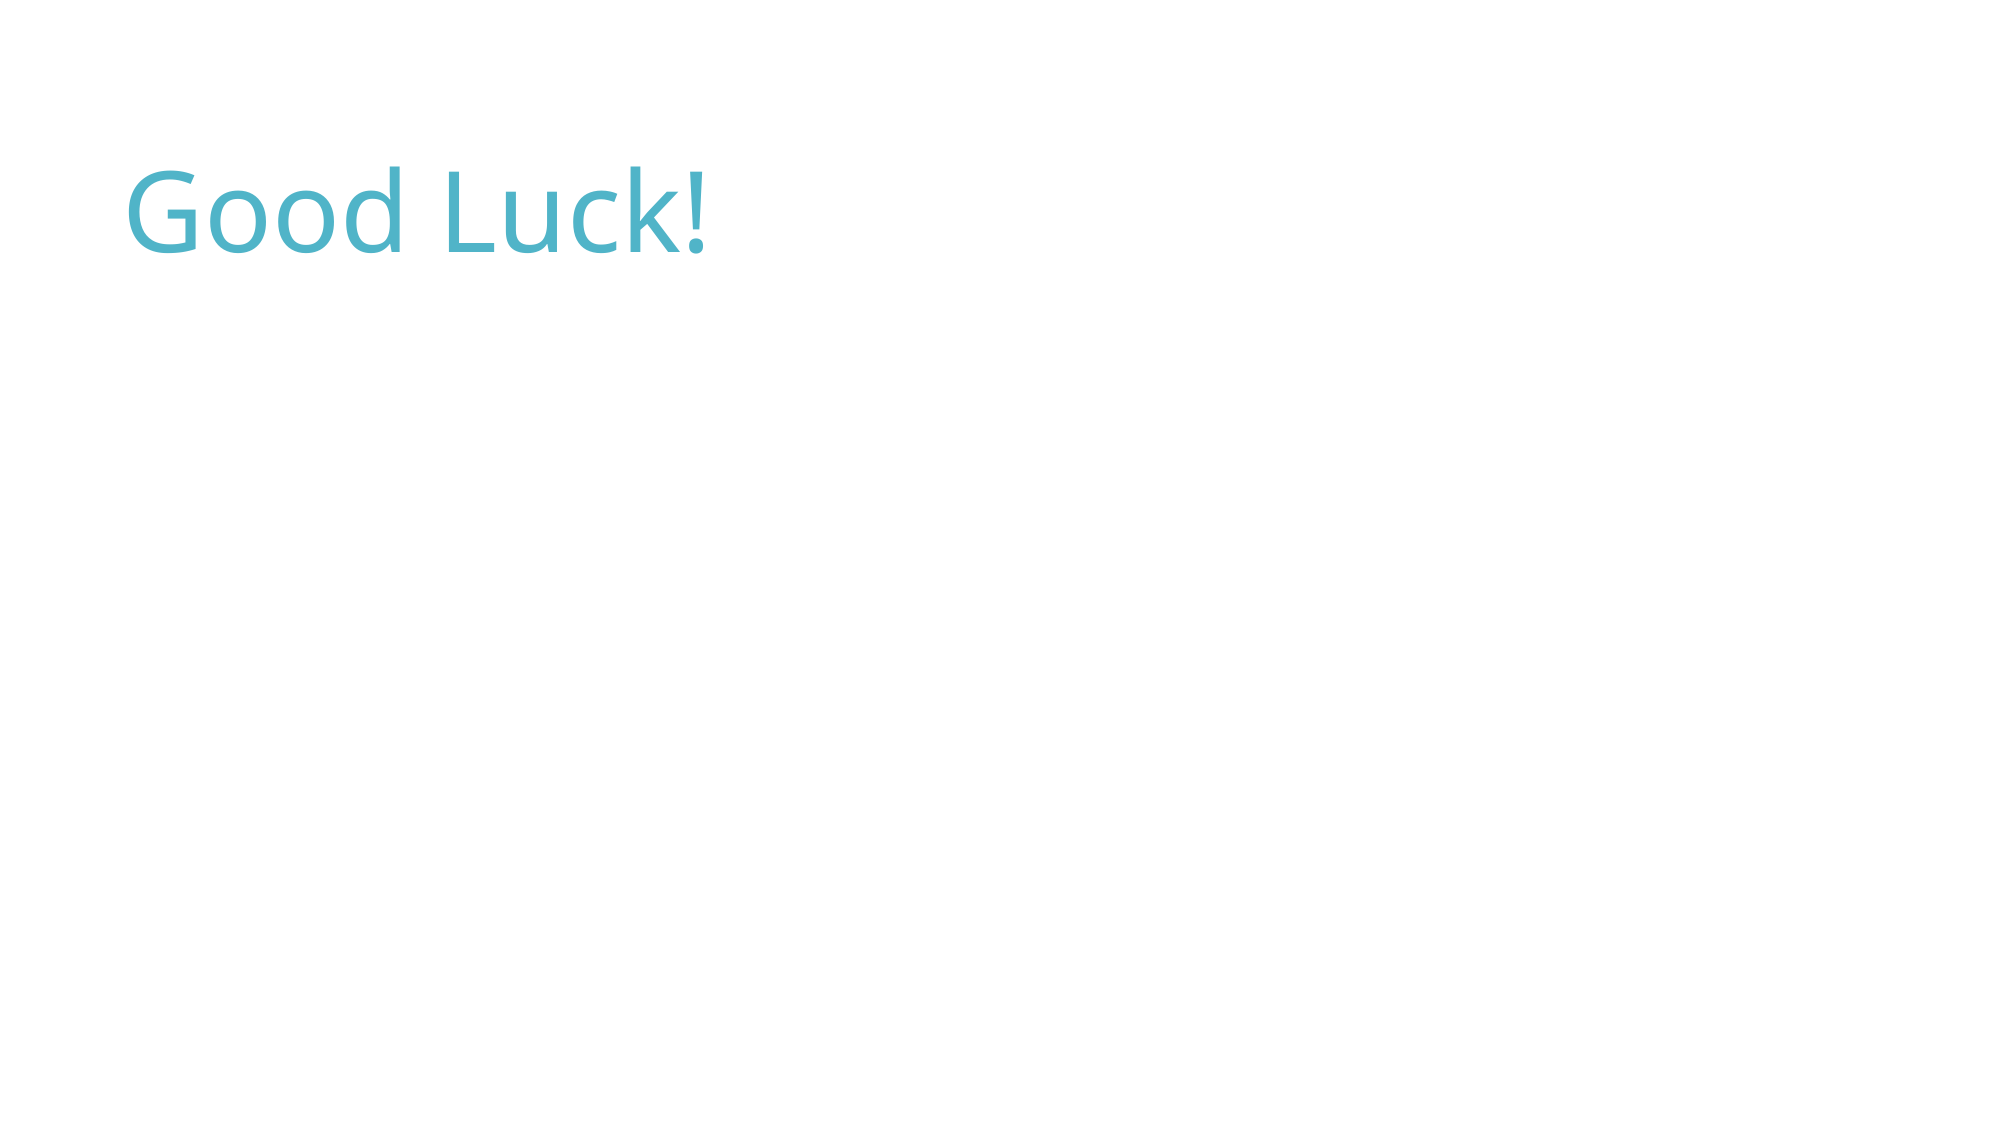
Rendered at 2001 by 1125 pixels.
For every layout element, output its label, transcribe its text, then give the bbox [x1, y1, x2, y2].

text_box Good Luck! [107, 81, 1875, 354]
